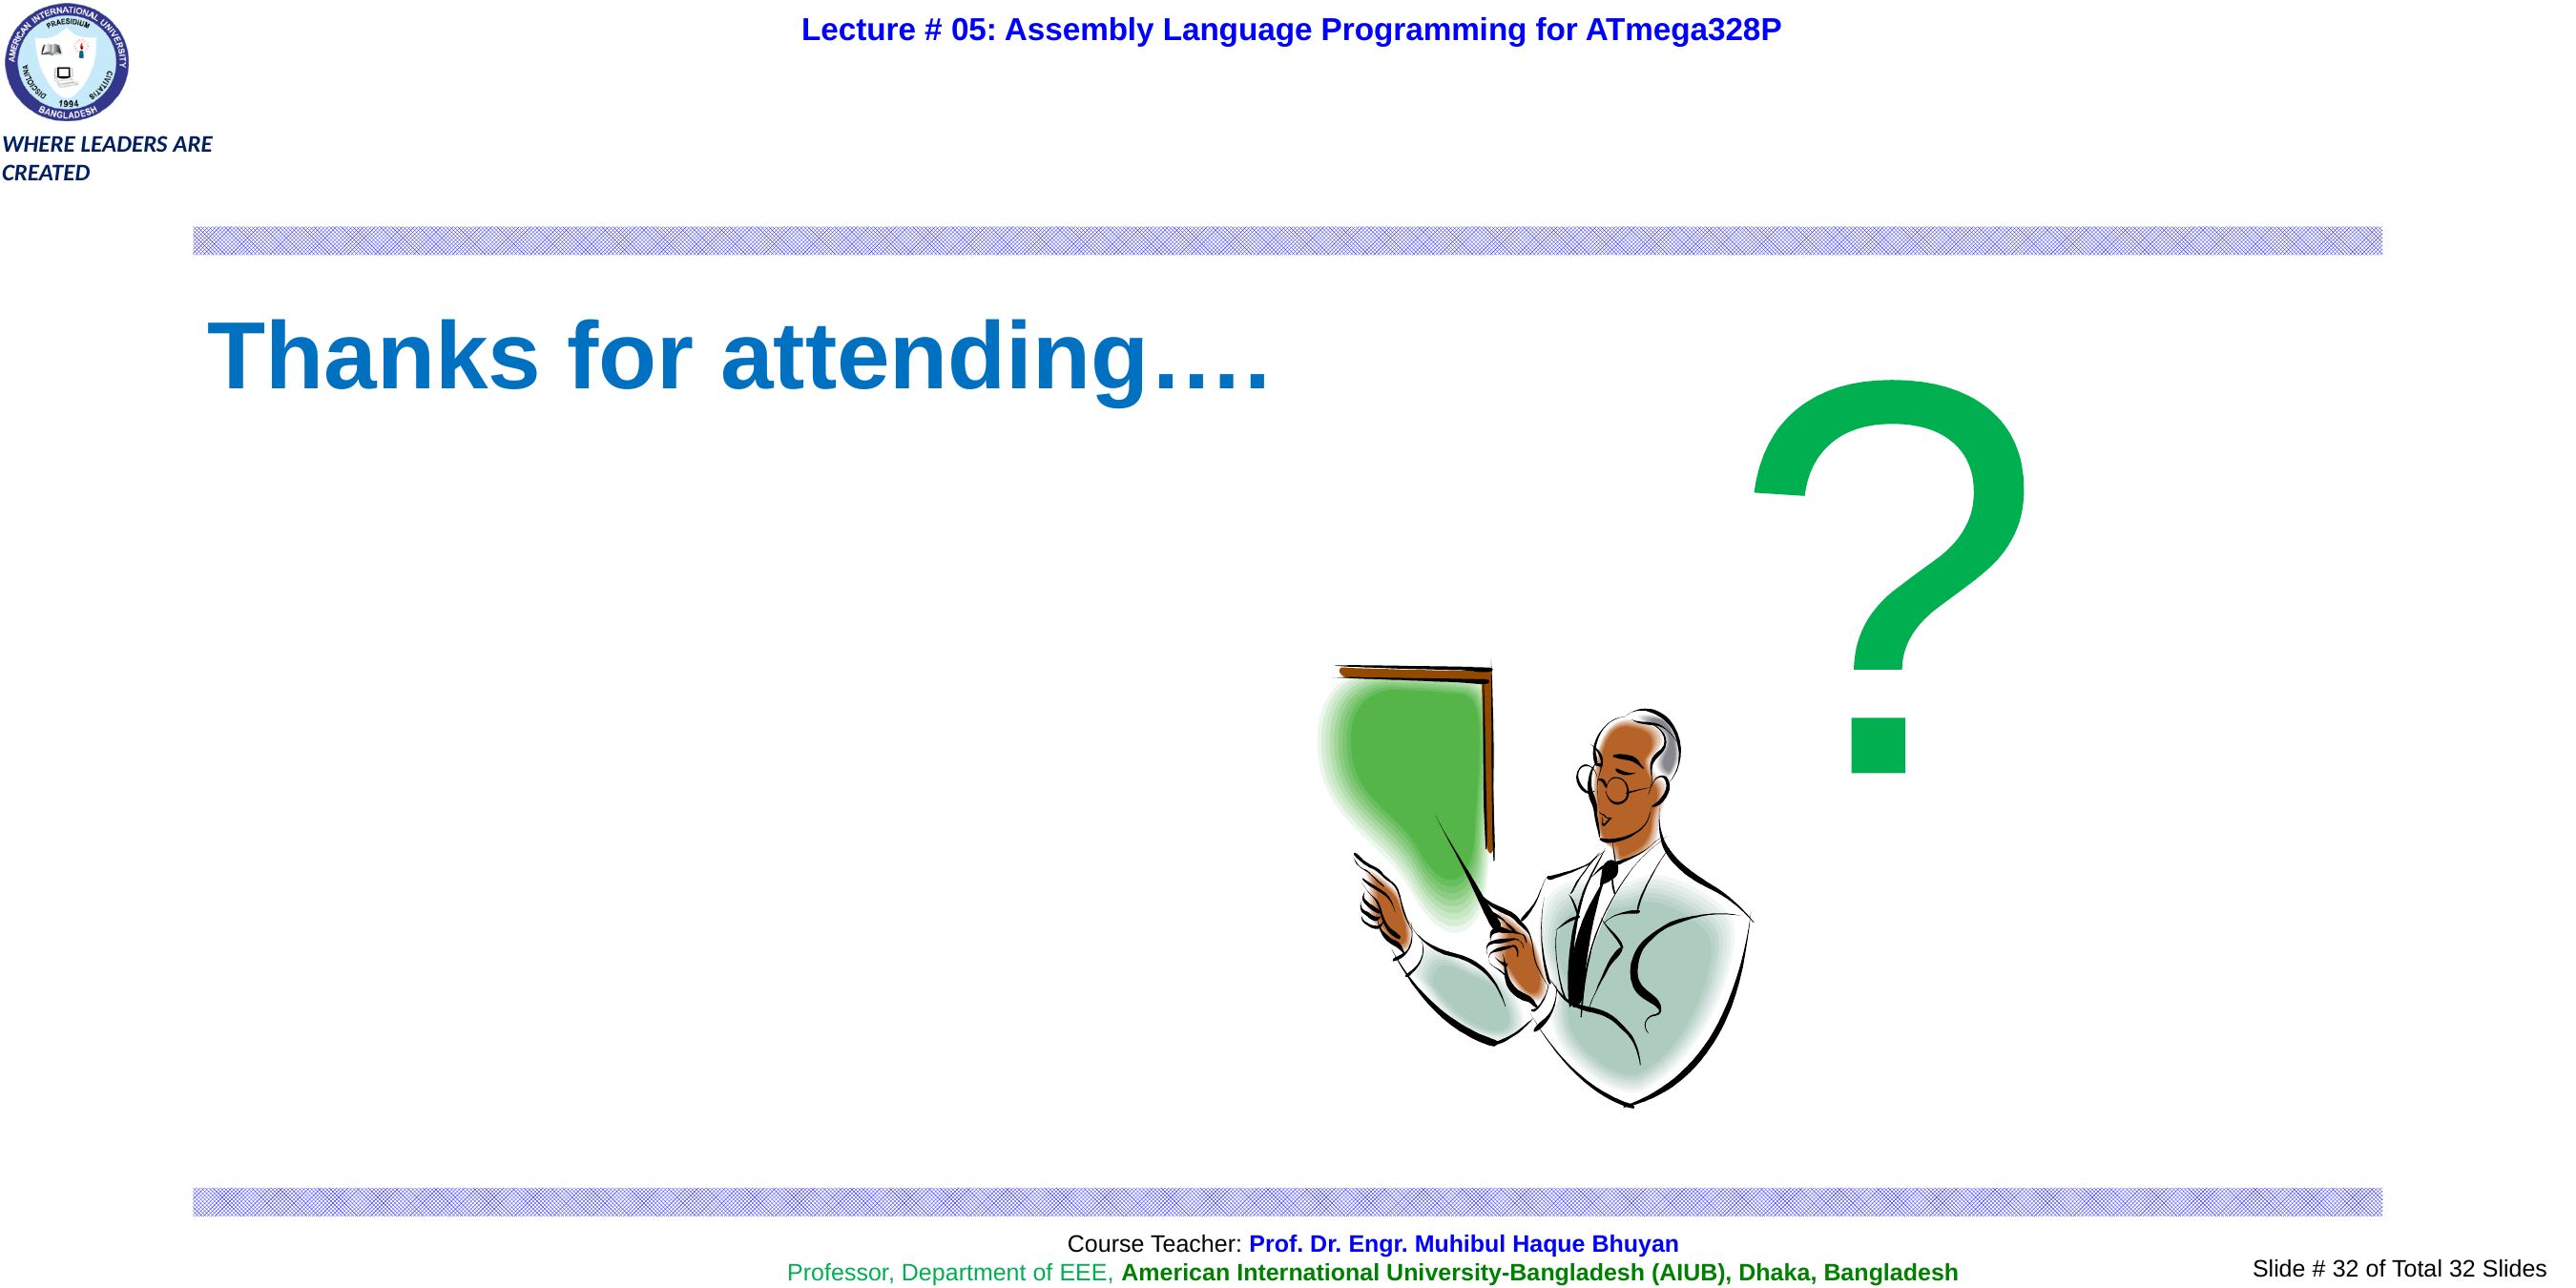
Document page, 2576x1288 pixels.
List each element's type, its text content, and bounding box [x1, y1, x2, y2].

picture [5, 3, 129, 121]
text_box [1311, 333, 2135, 1110]
list Thanks for attending…. [193, 286, 2383, 429]
